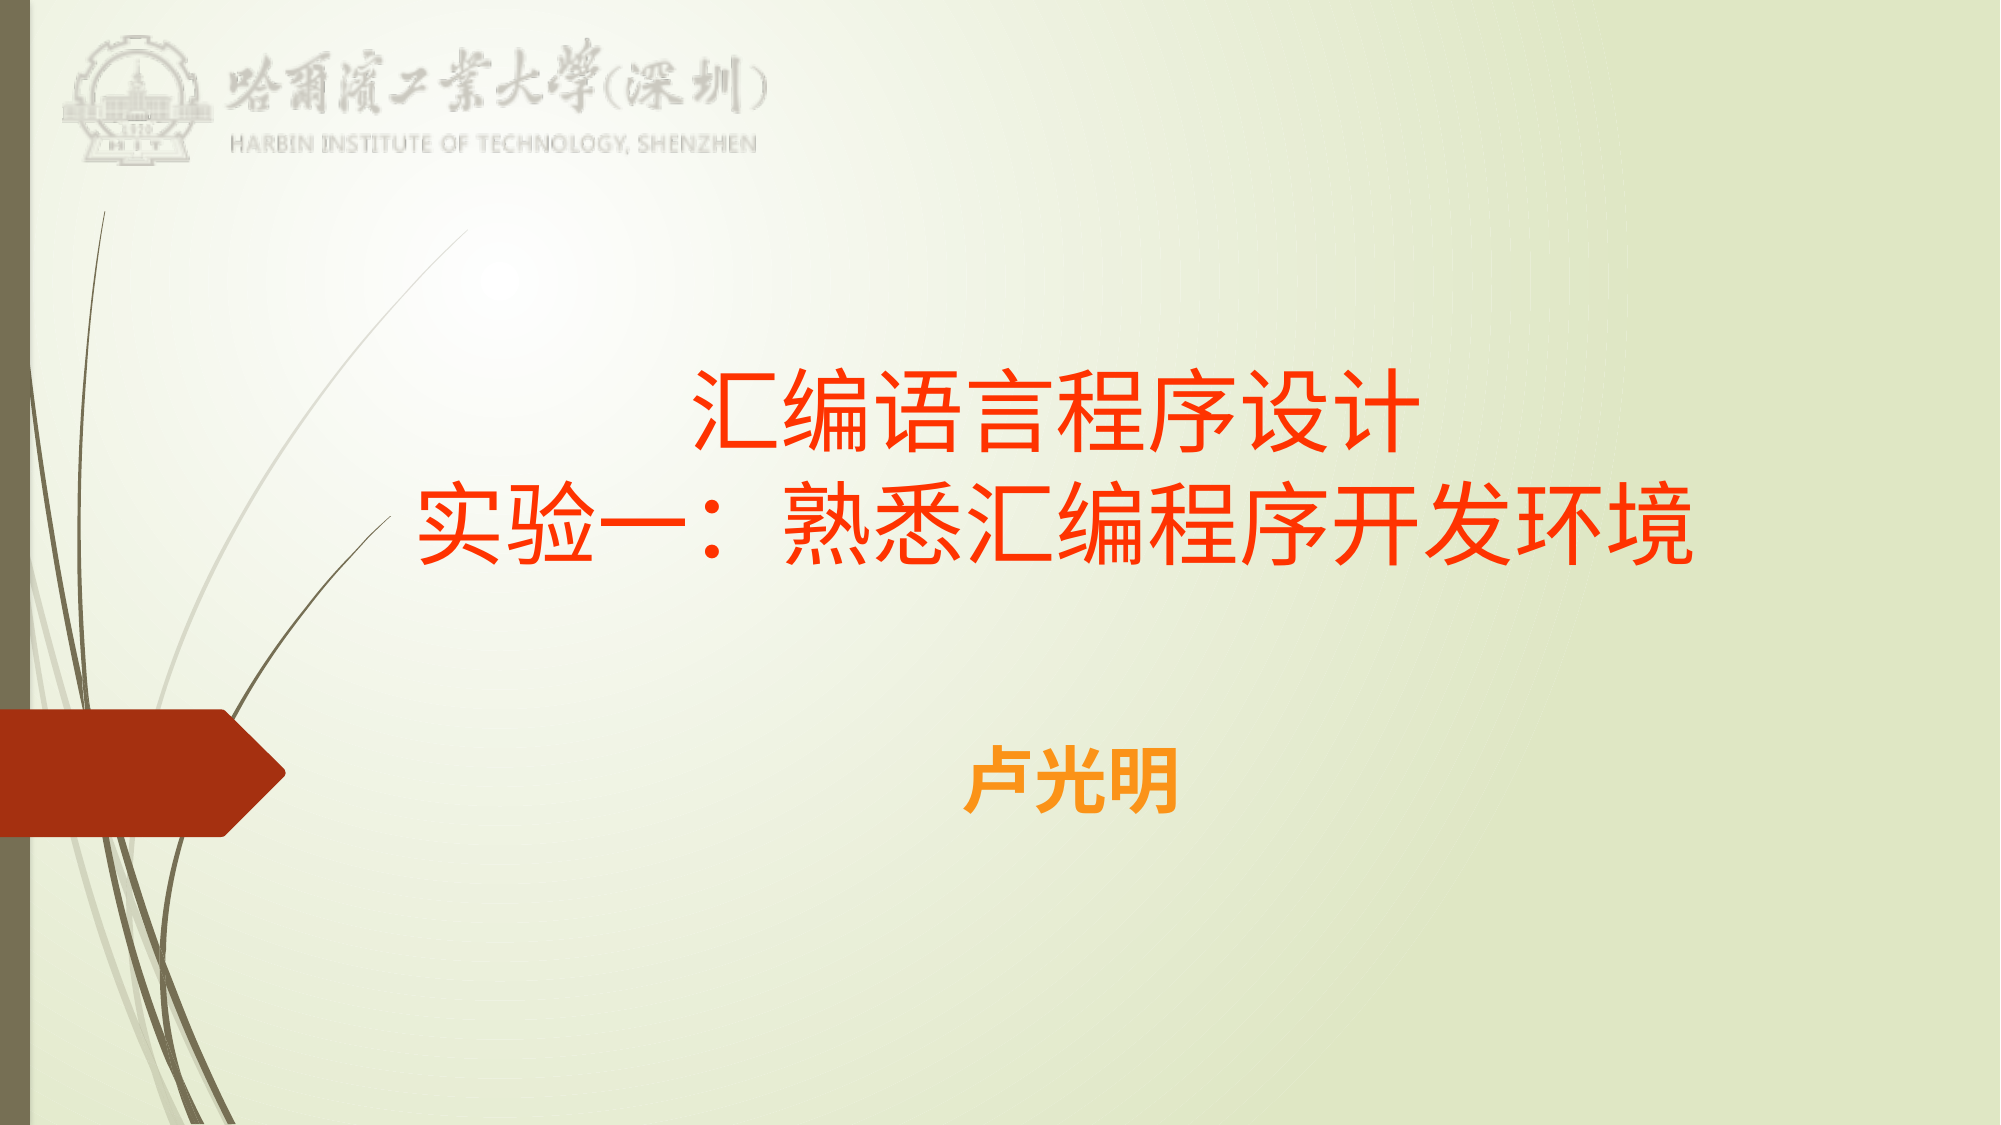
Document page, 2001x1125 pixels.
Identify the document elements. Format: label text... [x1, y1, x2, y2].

text_box 汇编语言程序设计 实验一：熟悉汇编程序开发环境 [326, 367, 1786, 584]
subtitle 卢光明 [379, 743, 1762, 833]
picture [62, 35, 767, 166]
